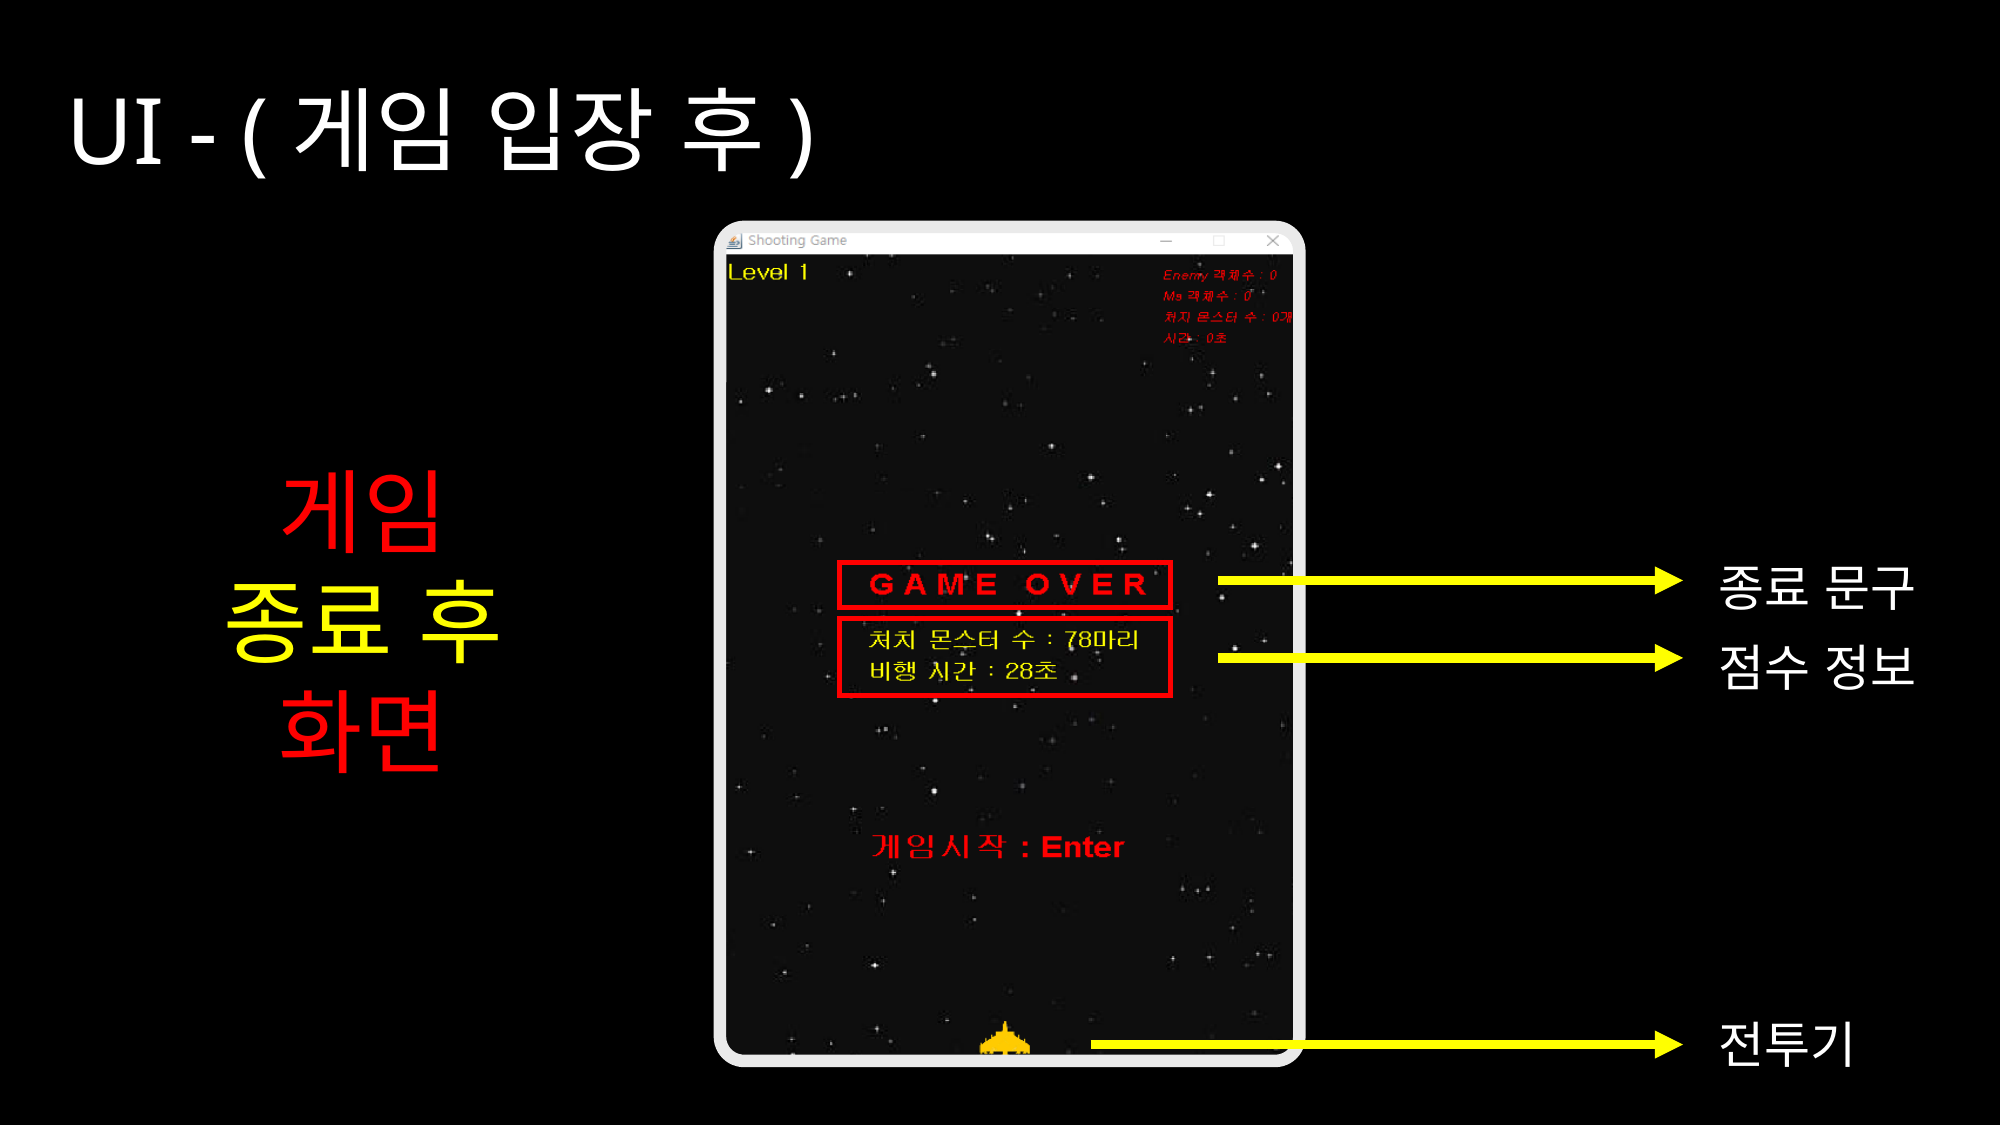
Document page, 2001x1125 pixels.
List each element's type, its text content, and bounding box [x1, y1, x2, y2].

text_box 게임 종료 후 화면 [201, 447, 526, 792]
picture [719, 226, 1300, 1061]
text_box 전투기 [1704, 1006, 2000, 1082]
text_box 종료 문구 [1704, 549, 2000, 624]
title UI - (게임 입장 후) [51, 25, 1777, 244]
text_box 점수 정보 [1704, 629, 2000, 705]
